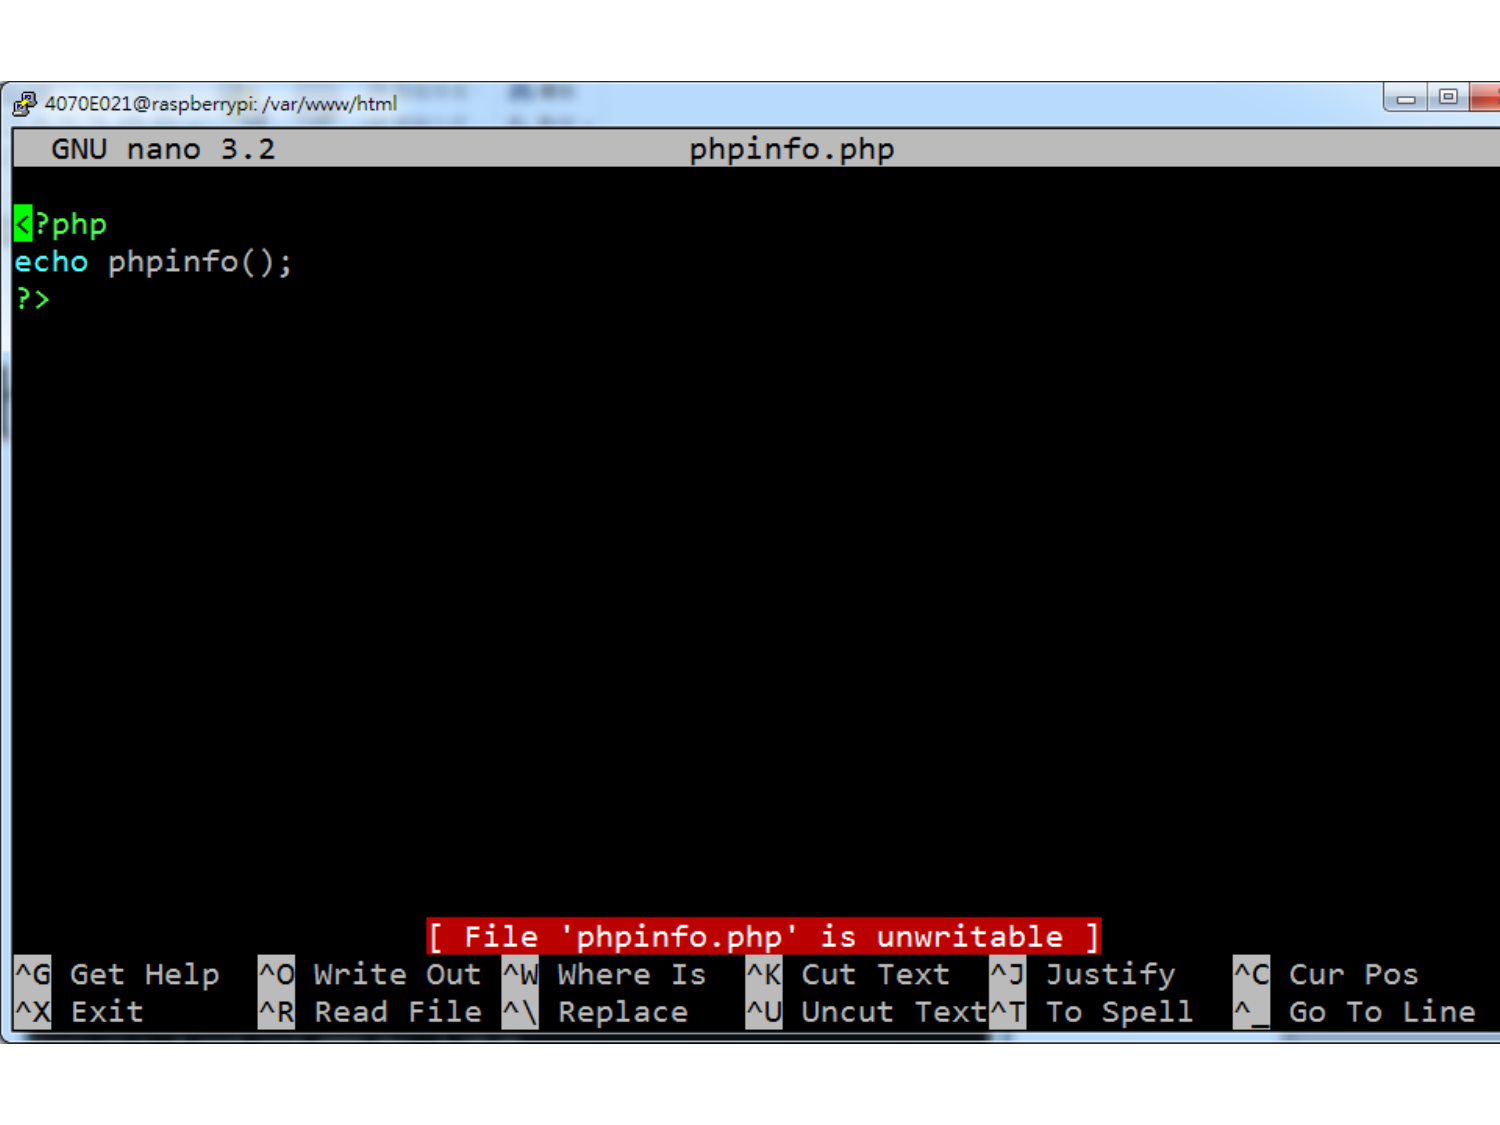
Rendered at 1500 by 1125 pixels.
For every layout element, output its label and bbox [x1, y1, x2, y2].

picture [0, 80, 1500, 1044]
